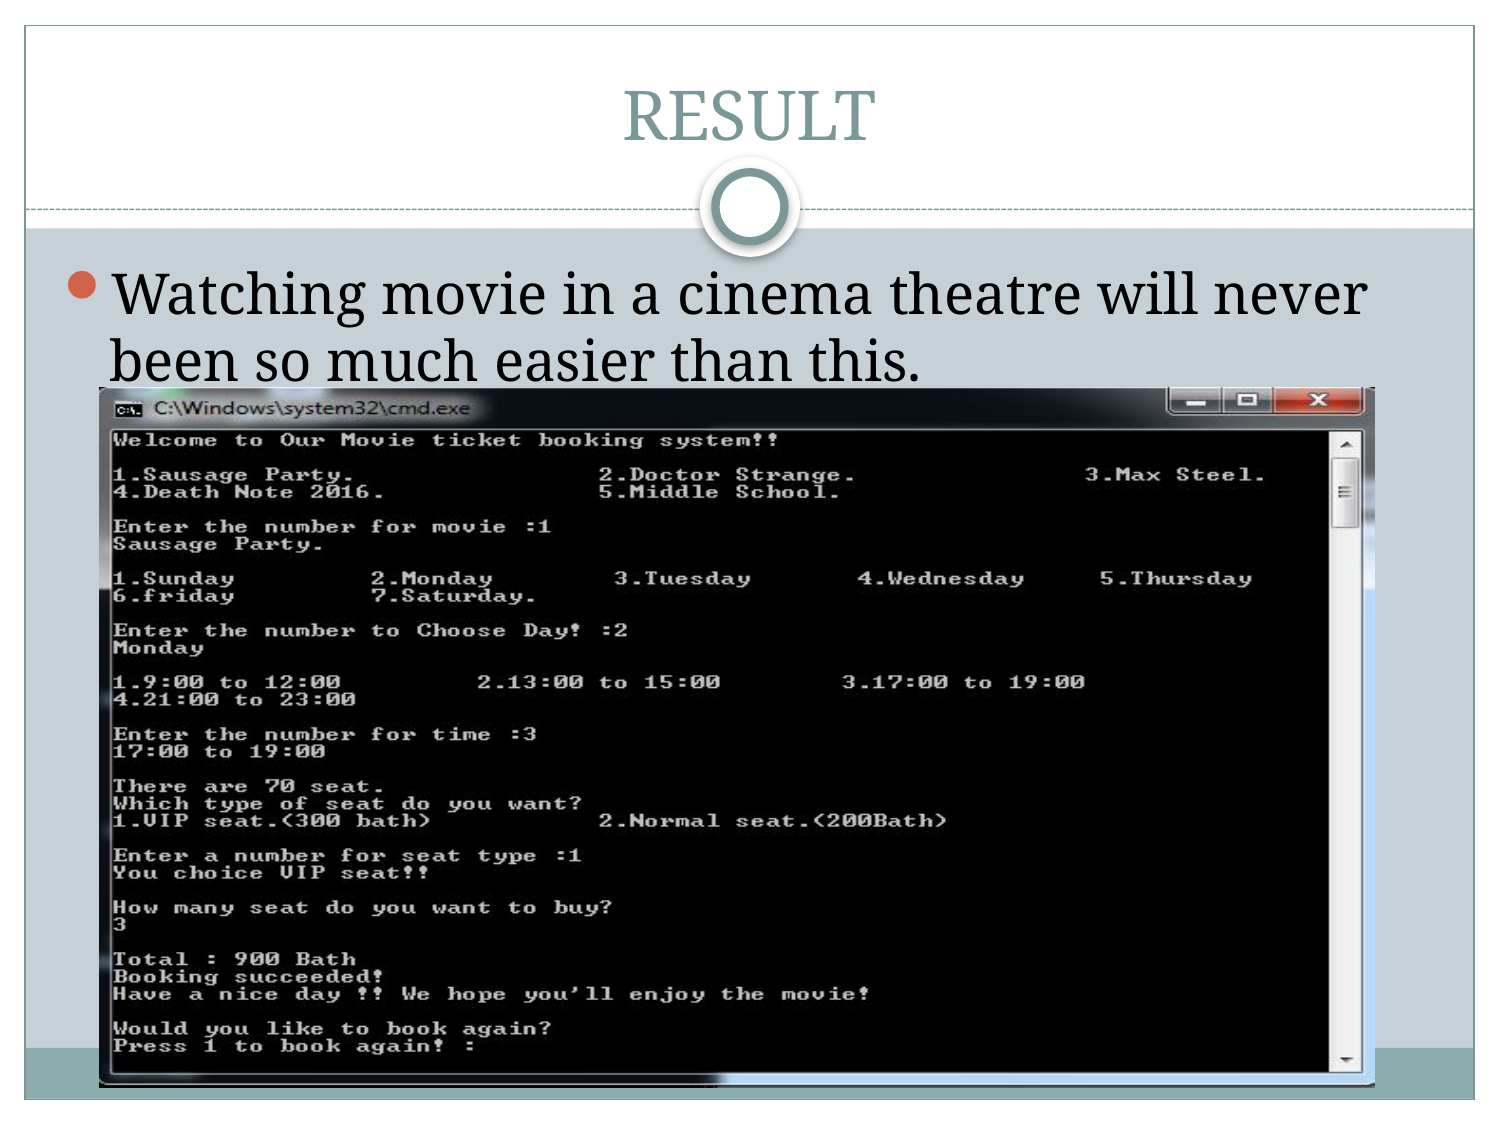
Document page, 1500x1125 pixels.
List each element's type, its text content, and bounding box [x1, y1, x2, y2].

list Watching movie in a cinema theatre will never been so much easier than this. [49, 250, 1445, 1001]
picture [99, 387, 1376, 1088]
title RESULT [49, 37, 1450, 162]
